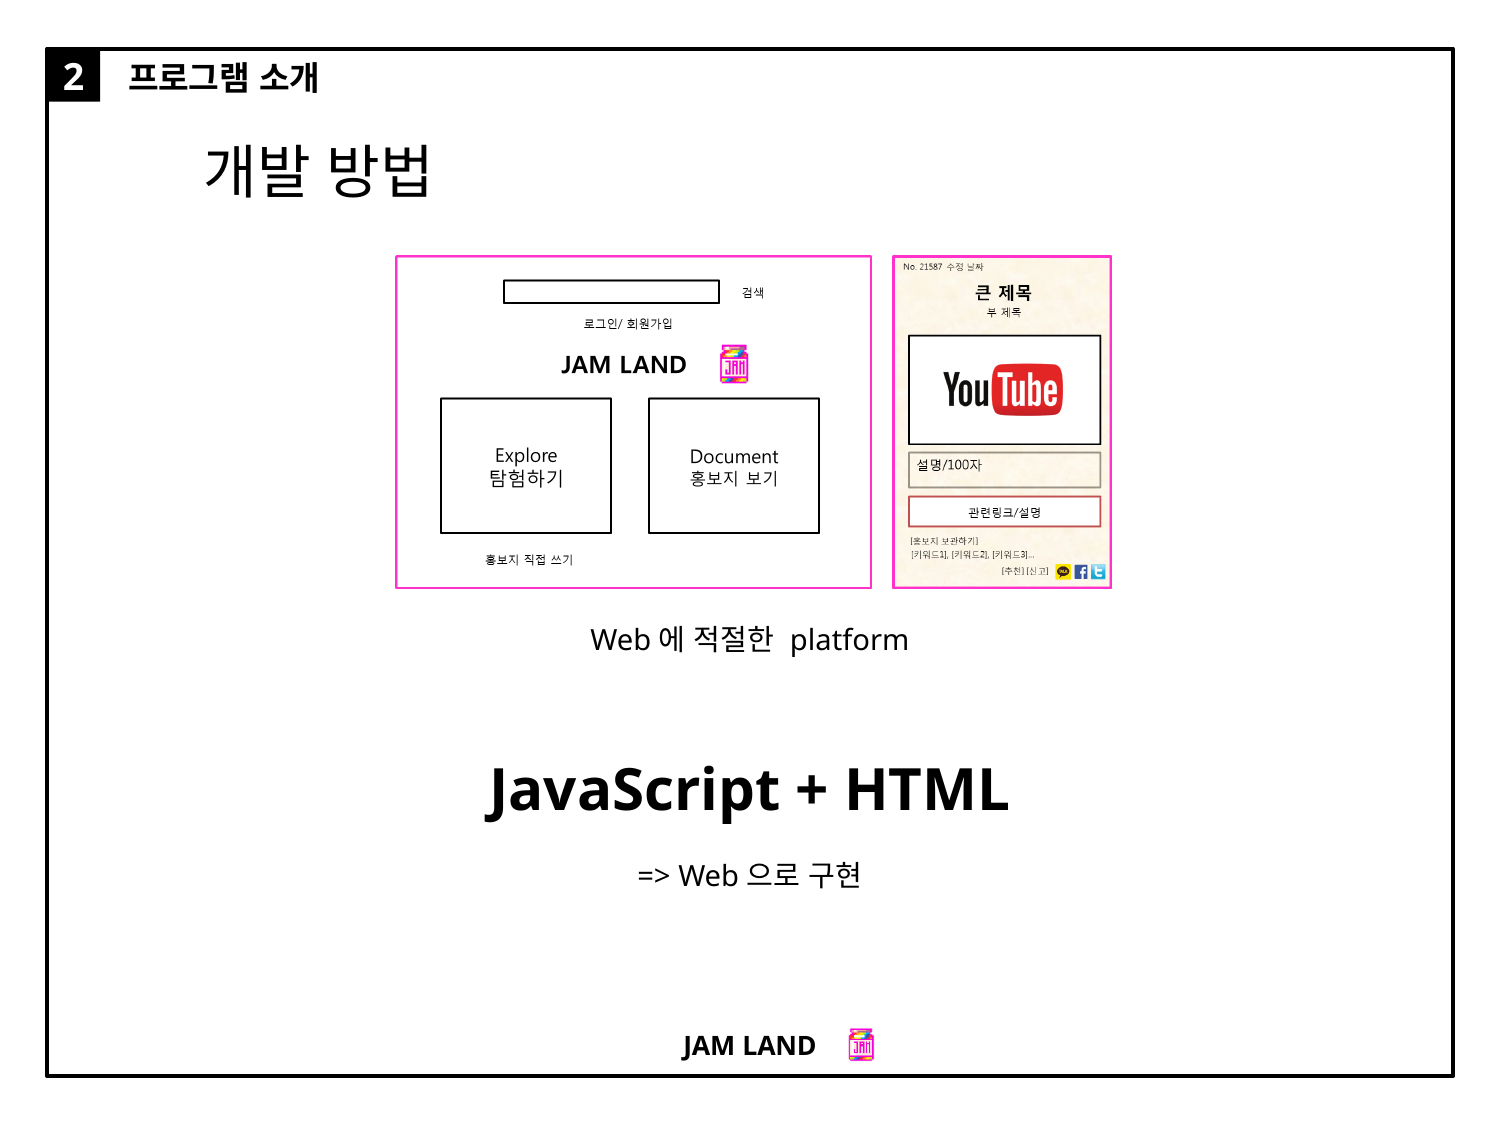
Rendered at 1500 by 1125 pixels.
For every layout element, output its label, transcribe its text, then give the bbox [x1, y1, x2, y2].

picture [892, 255, 1112, 589]
text_box 2 [45, 47, 102, 104]
text_box [45, 47, 1455, 1078]
text_box 프로그램 소개 [100, 48, 349, 105]
picture [842, 1026, 879, 1063]
title JAM LAND [614, 1020, 886, 1068]
text_box => Web으로 구현 [563, 834, 936, 915]
text_box 개발 방법 [88, 123, 550, 218]
text_box JavaScript + HTML [330, 739, 1170, 835]
text_box Web에 적절한 platform [563, 597, 936, 679]
picture [395, 255, 872, 589]
